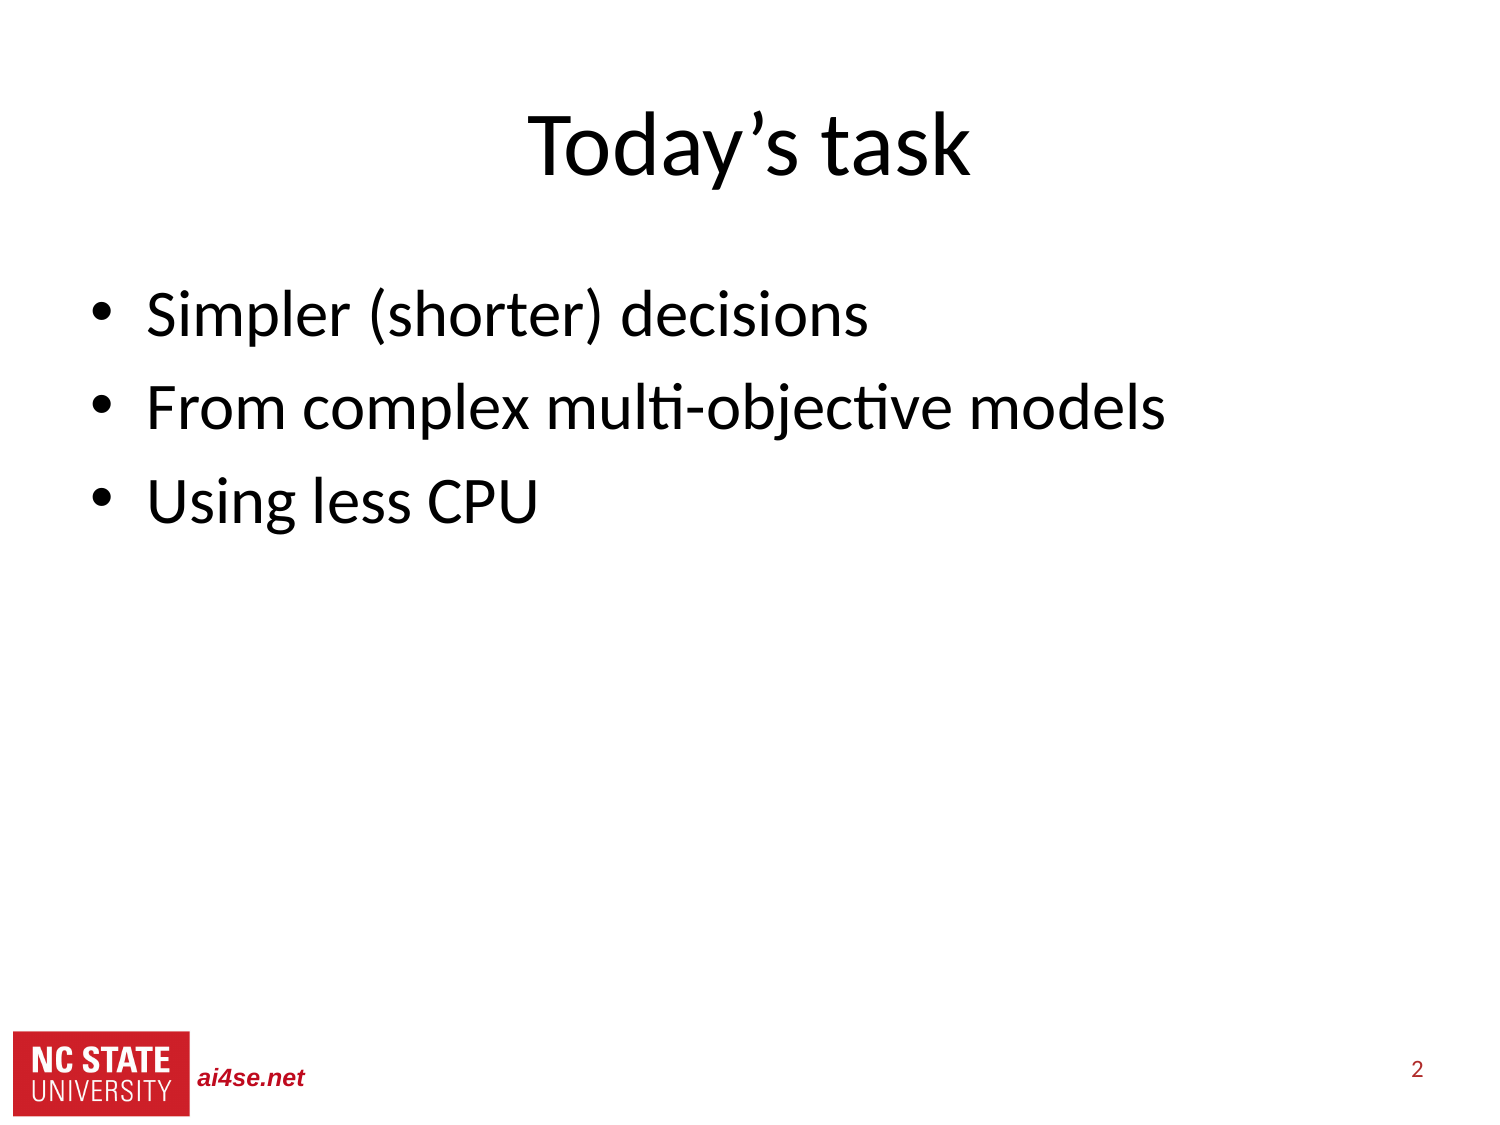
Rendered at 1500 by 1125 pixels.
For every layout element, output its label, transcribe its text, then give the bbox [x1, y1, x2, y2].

list Simpler (shorter) decisions From complex multi-objective models Using less CPU [75, 262, 1425, 1005]
picture [13, 1030, 191, 1118]
title Today’s task [75, 45, 1425, 233]
